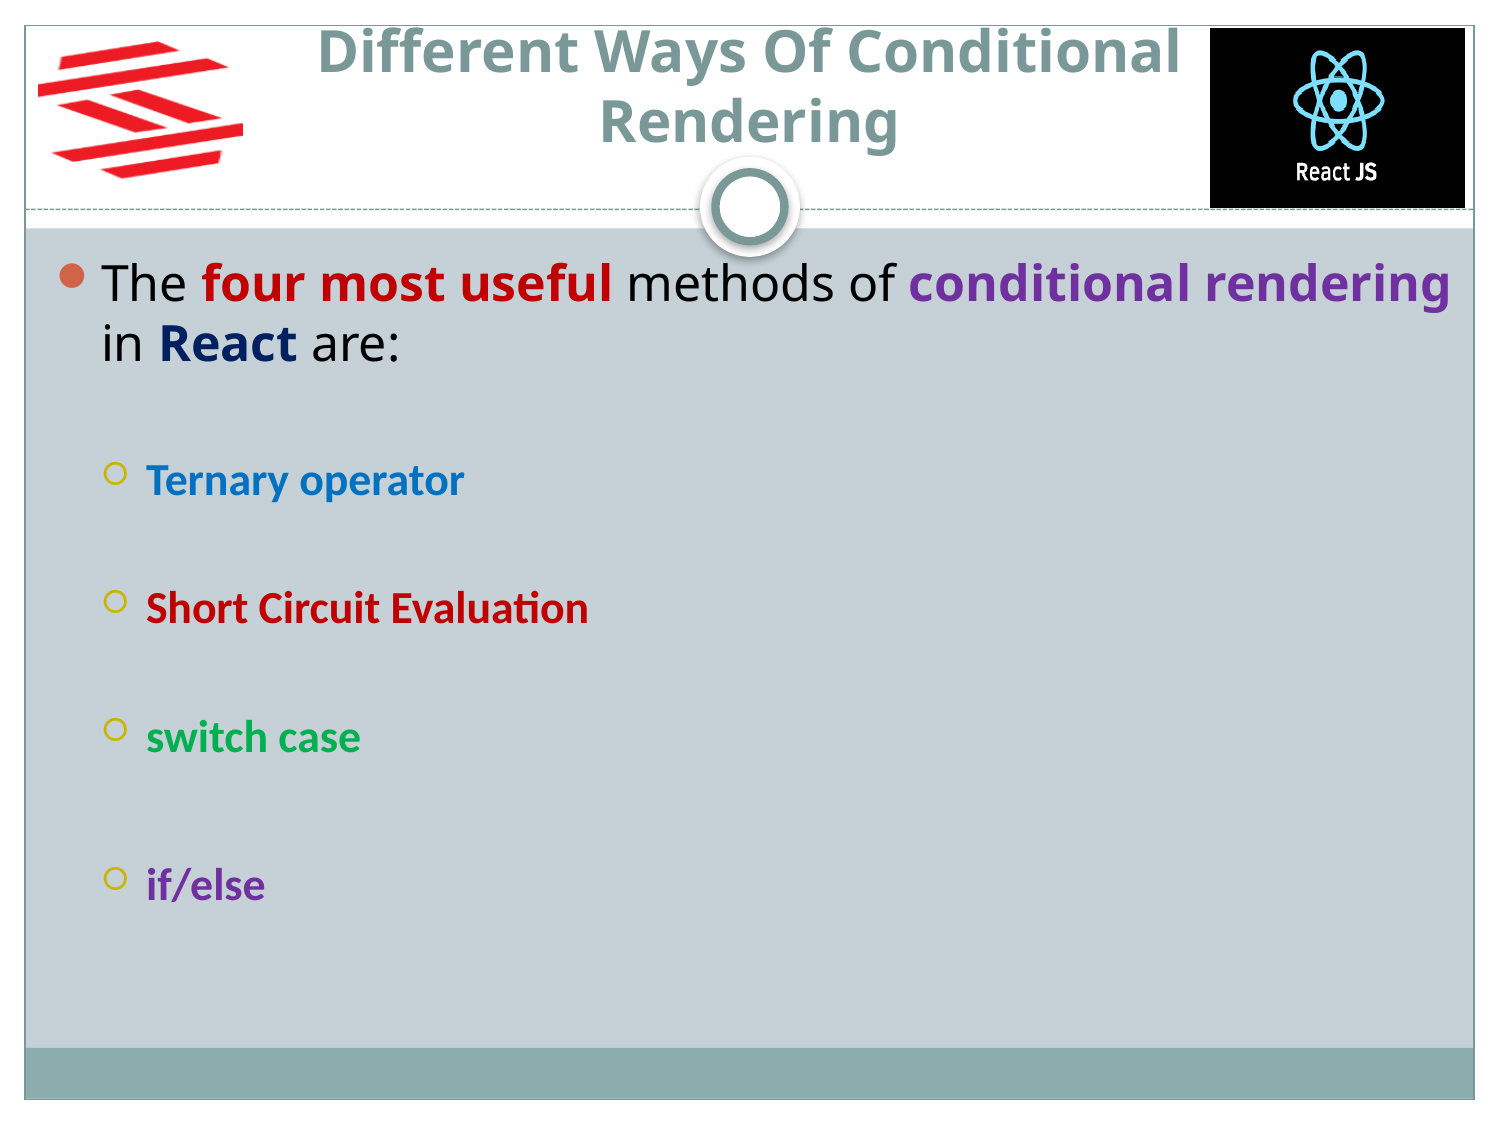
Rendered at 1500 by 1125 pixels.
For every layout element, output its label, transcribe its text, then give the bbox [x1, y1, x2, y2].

picture [1210, 28, 1466, 209]
picture [37, 40, 243, 185]
title Different Ways Of Conditional Rendering [237, 37, 1203, 162]
list The four most useful methods of conditional rendering in React are: Ternary operator Short Circuit Evaluation switch case if/else [41, 243, 1471, 1125]
